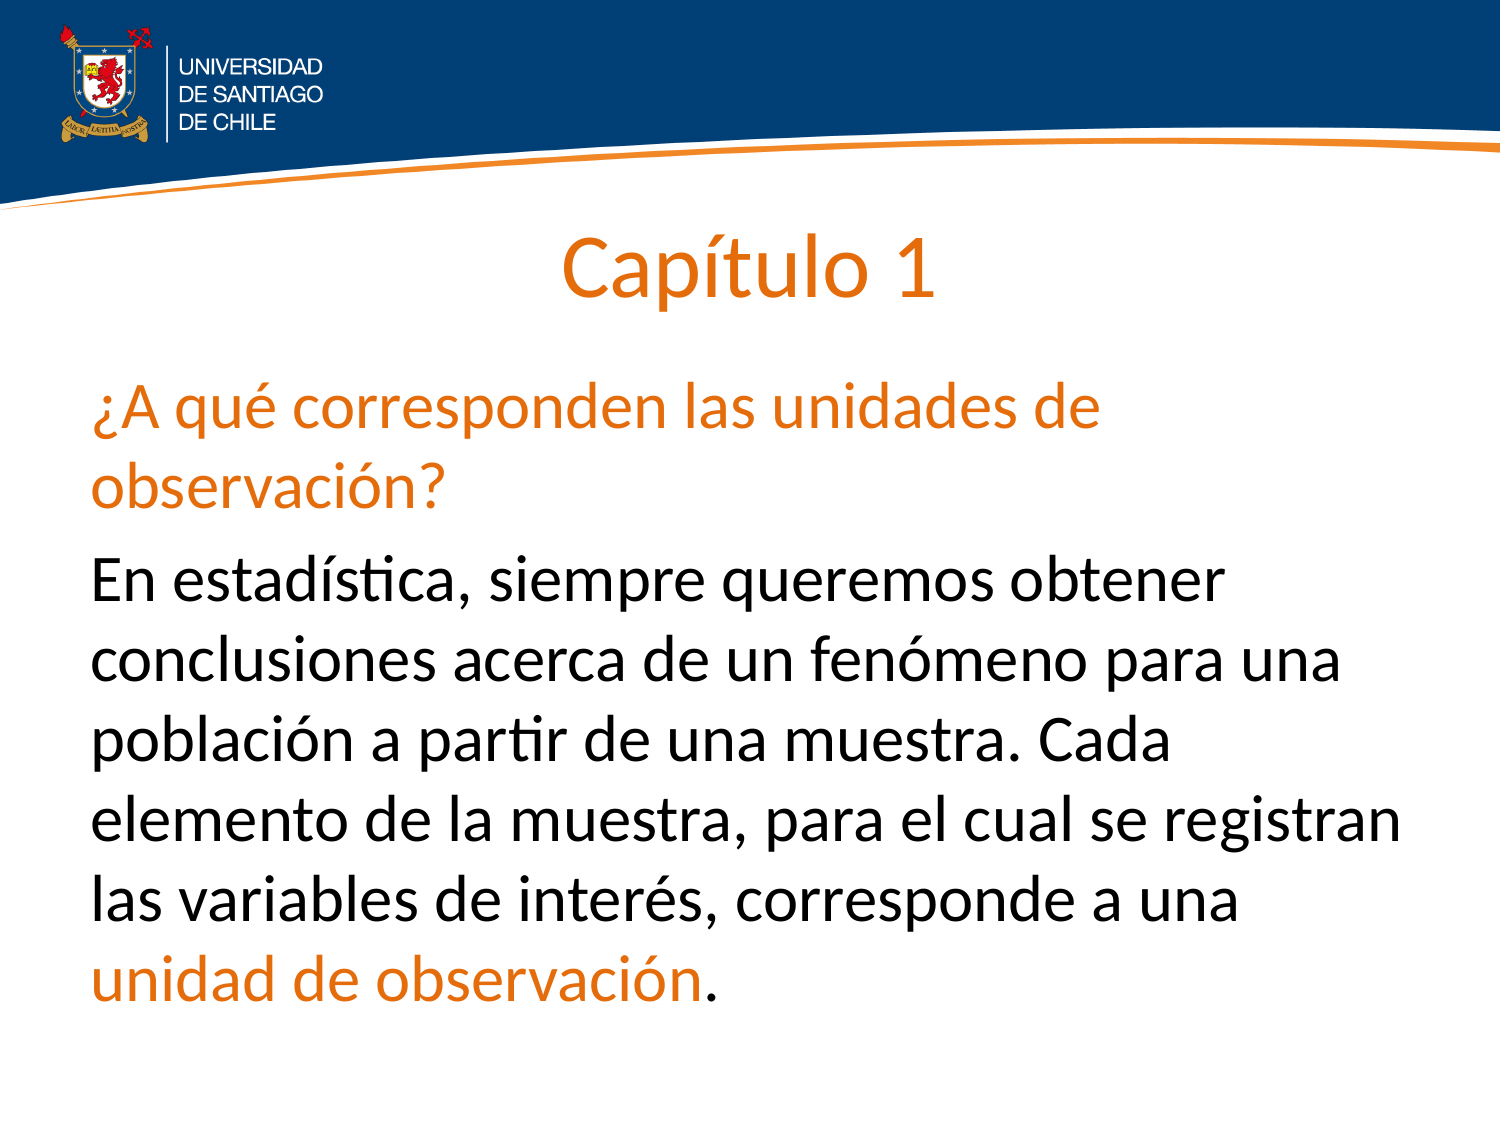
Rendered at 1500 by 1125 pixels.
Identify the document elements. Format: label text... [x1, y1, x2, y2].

picture [0, 0, 1500, 1125]
list ¿A qué corresponden las unidades de observación? En estadística, siempre queremos obtener conclusiones acerca de un fenómeno para una población a partir de una muestra. Cada elemento de la muestra, para el cual se registran las variables de interés, corresponde a una unidad de observación. [75, 354, 1425, 1005]
title Capítulo 1 [75, 166, 1425, 354]
